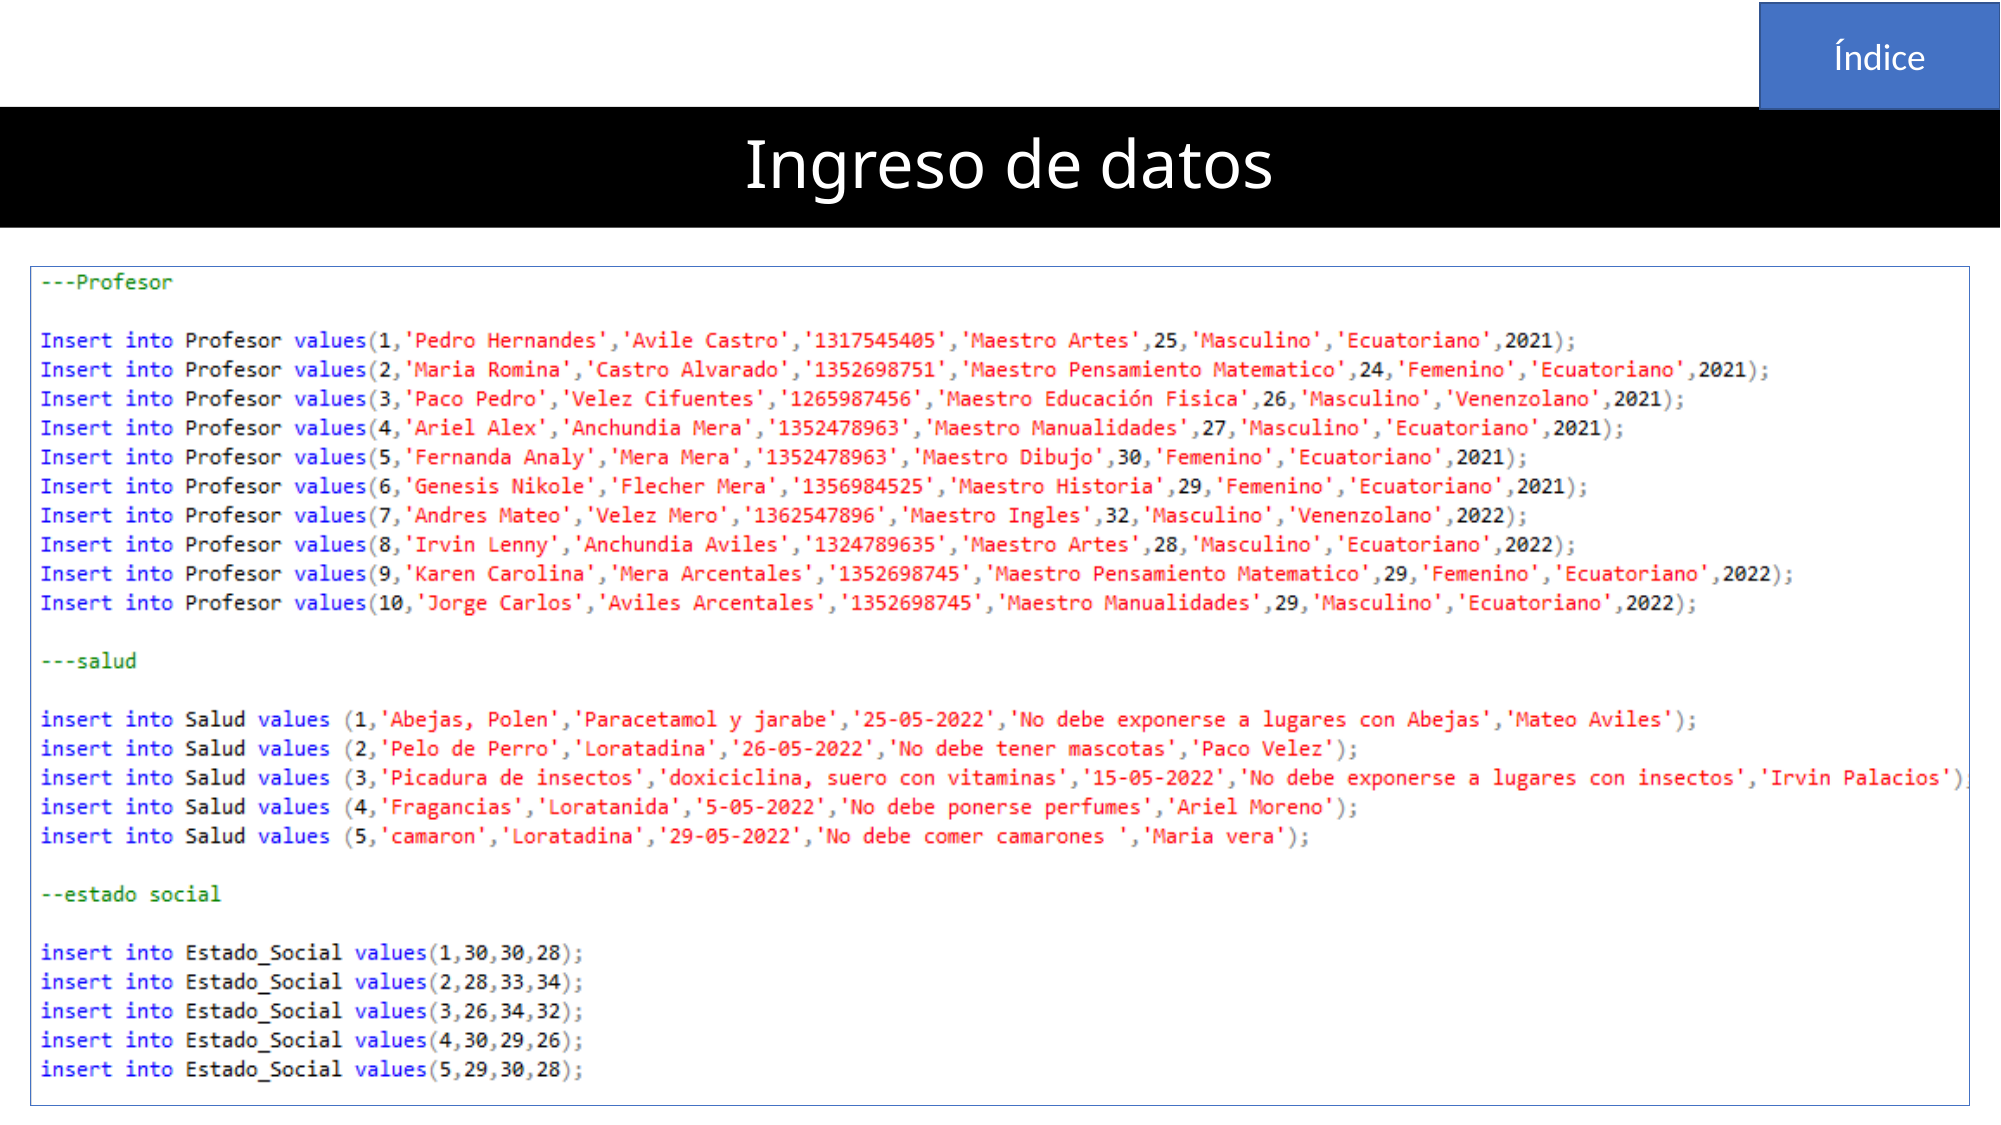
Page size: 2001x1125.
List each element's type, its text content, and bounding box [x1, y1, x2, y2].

picture [30, 266, 1970, 1106]
text_box [0, 106, 2000, 229]
title Ingreso de datos [91, 105, 1931, 228]
text_box Índice [1759, 2, 2000, 110]
